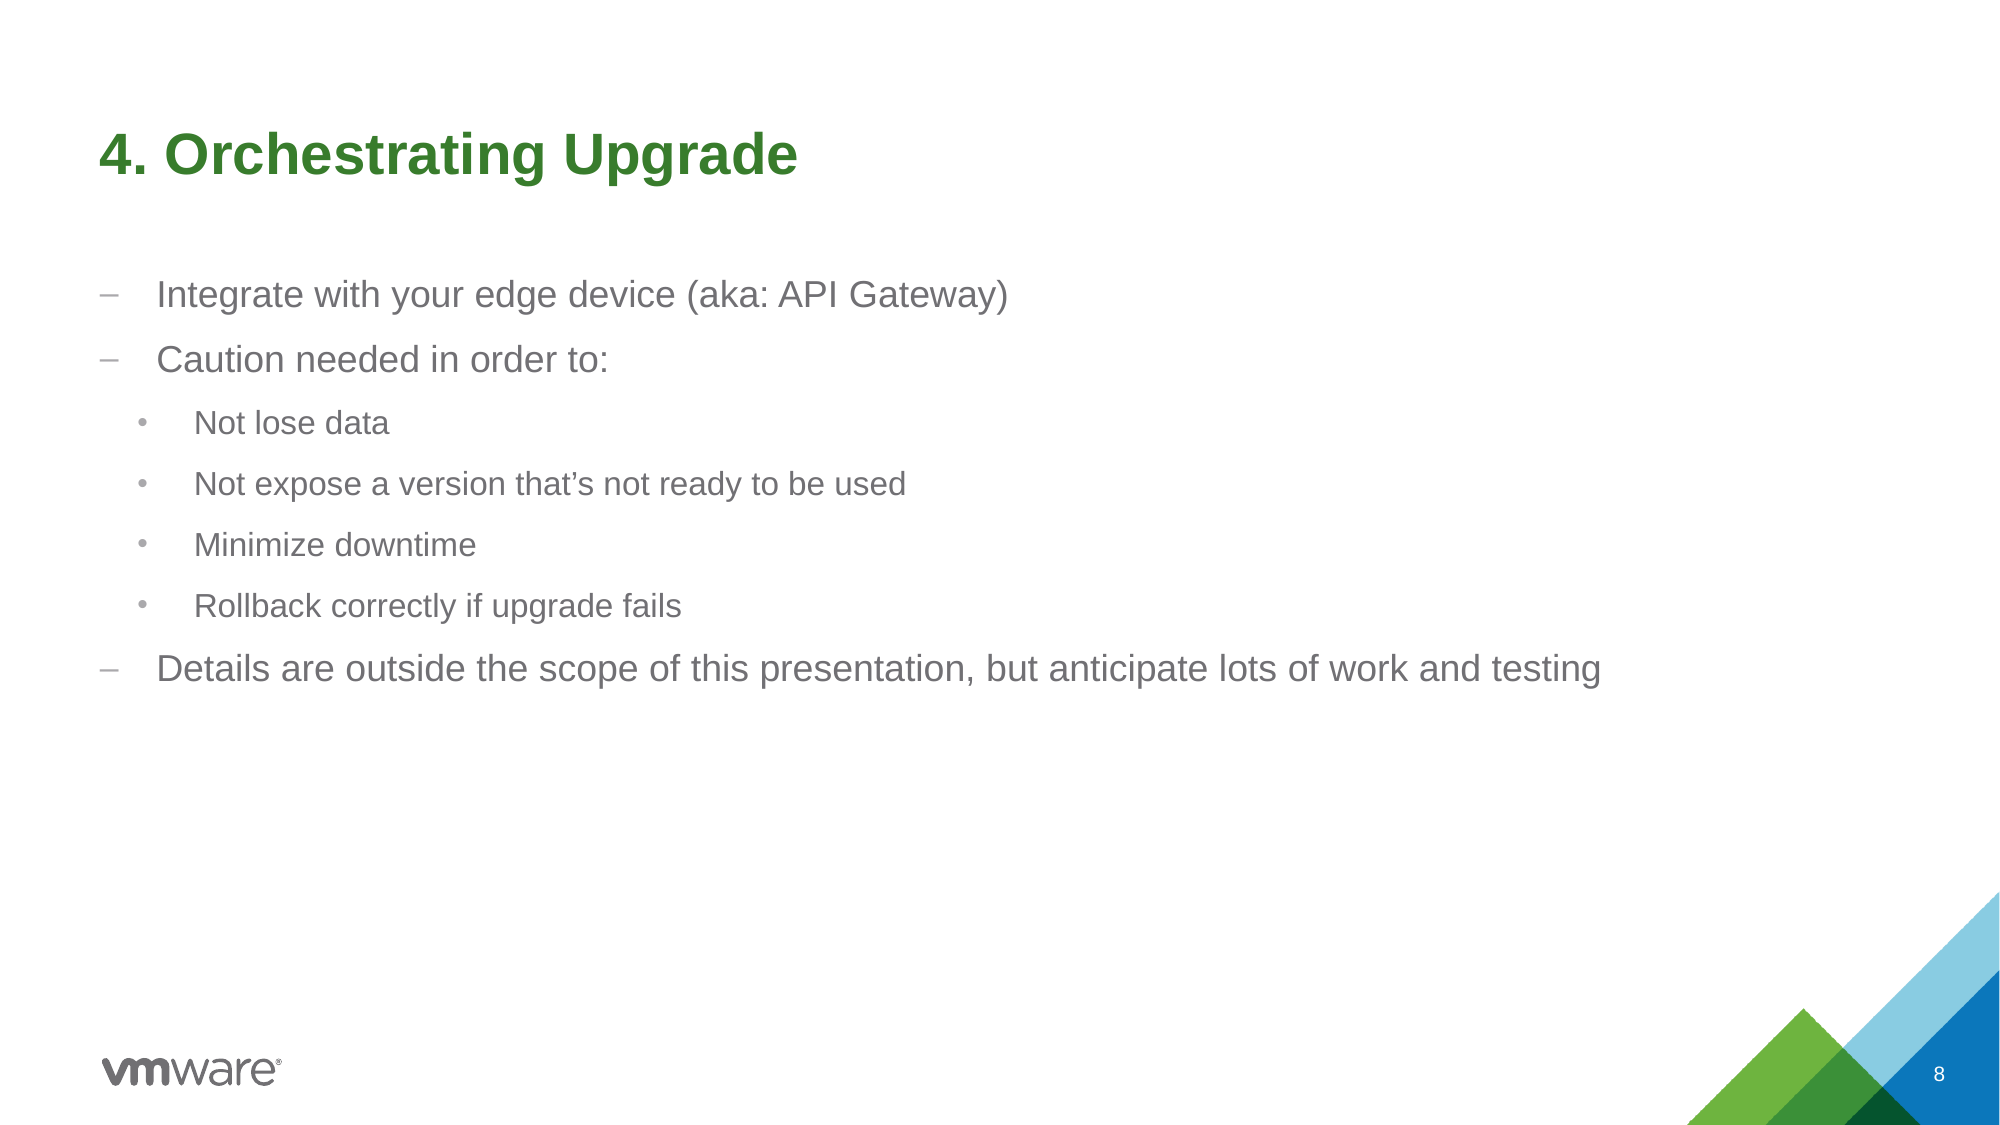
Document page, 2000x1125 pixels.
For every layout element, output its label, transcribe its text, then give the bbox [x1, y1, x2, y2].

slide_number 8 [1902, 1060, 1977, 1085]
picture [1674, 887, 2000, 1125]
list Integrate with your edge device (aka: API Gateway) Caution needed in order to: Not lose data Not expose a version that’s not ready to be used Minimize downtime Rollback correctly if upgrade fails Details are outside the scope of this presentation, but anticipate lots of work and testing [99, 275, 1900, 888]
title 4. Orchestrating Upgrade [99, 54, 1900, 188]
